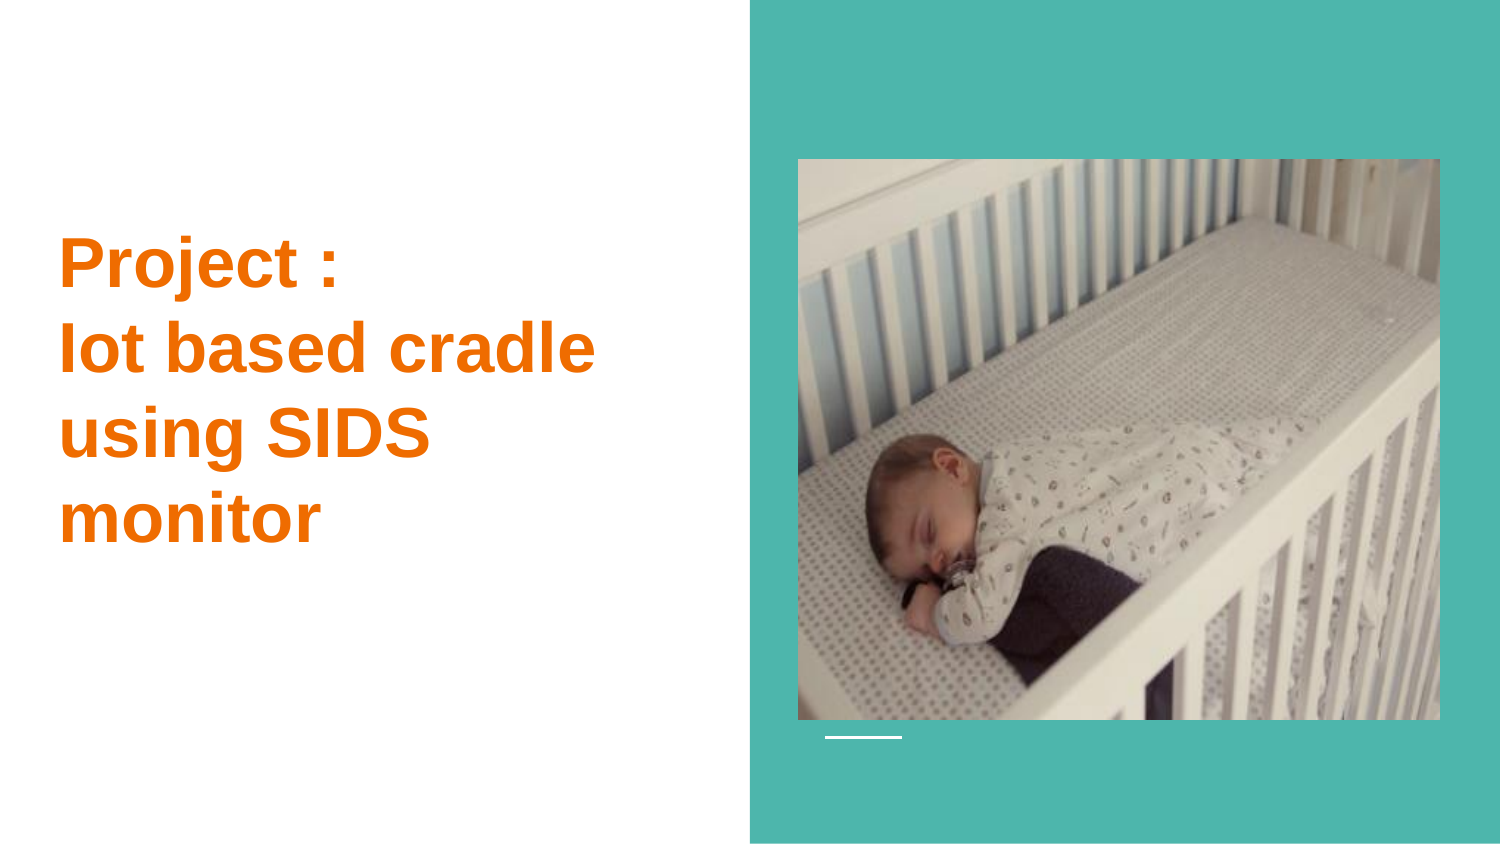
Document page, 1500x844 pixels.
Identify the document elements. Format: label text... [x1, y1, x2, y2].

title Project : Iot based cradle using SIDS monitor [43, 88, 740, 572]
picture [797, 159, 1441, 721]
